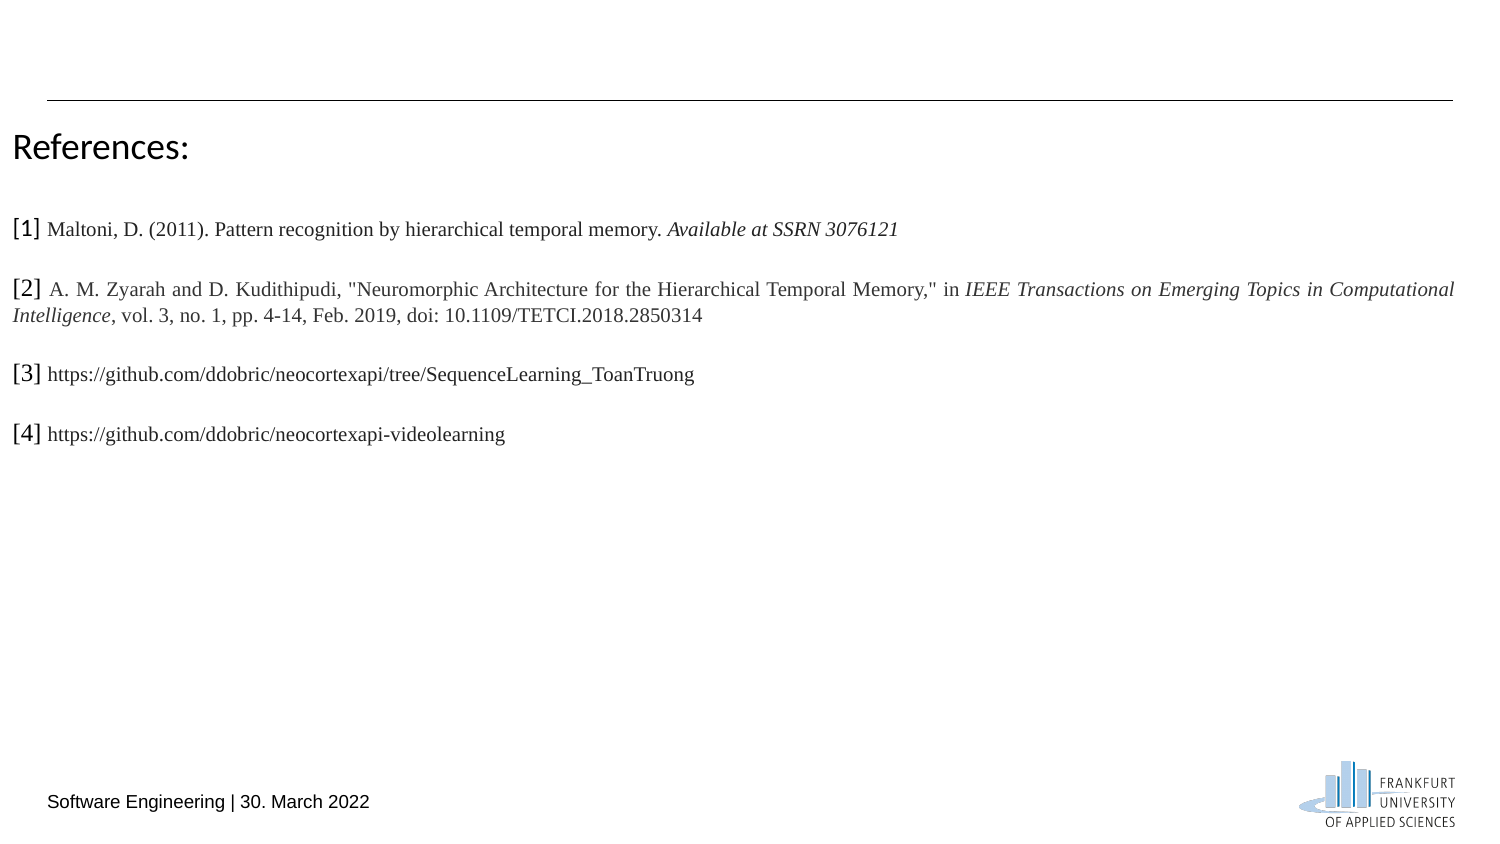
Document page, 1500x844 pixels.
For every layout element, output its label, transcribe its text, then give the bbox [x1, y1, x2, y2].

list References: [1] Maltoni, D. (2011). Pattern recognition by hierarchical temporal memory. Available at SSRN 3076121 [2] A. M. Zyarah and D. Kudithipudi, "Neuromorphic Architecture for the Hierarchical Temporal Memory," in IEEE Transactions on Emerging Topics in Computational Intelligence, vol. 3, no. 1, pp. 4-14, Feb. 2019, doi: 10.1109/TETCI.2018.2850314 [3] https://github.com/ddobric/neocortexapi/tree/SequenceLearning_ToanTruong [4] https://github.com/ddobric/neocortexapi-videolearning [12, 121, 1455, 844]
footer Software Engineering | 30. March 2022 [45, 789, 775, 835]
